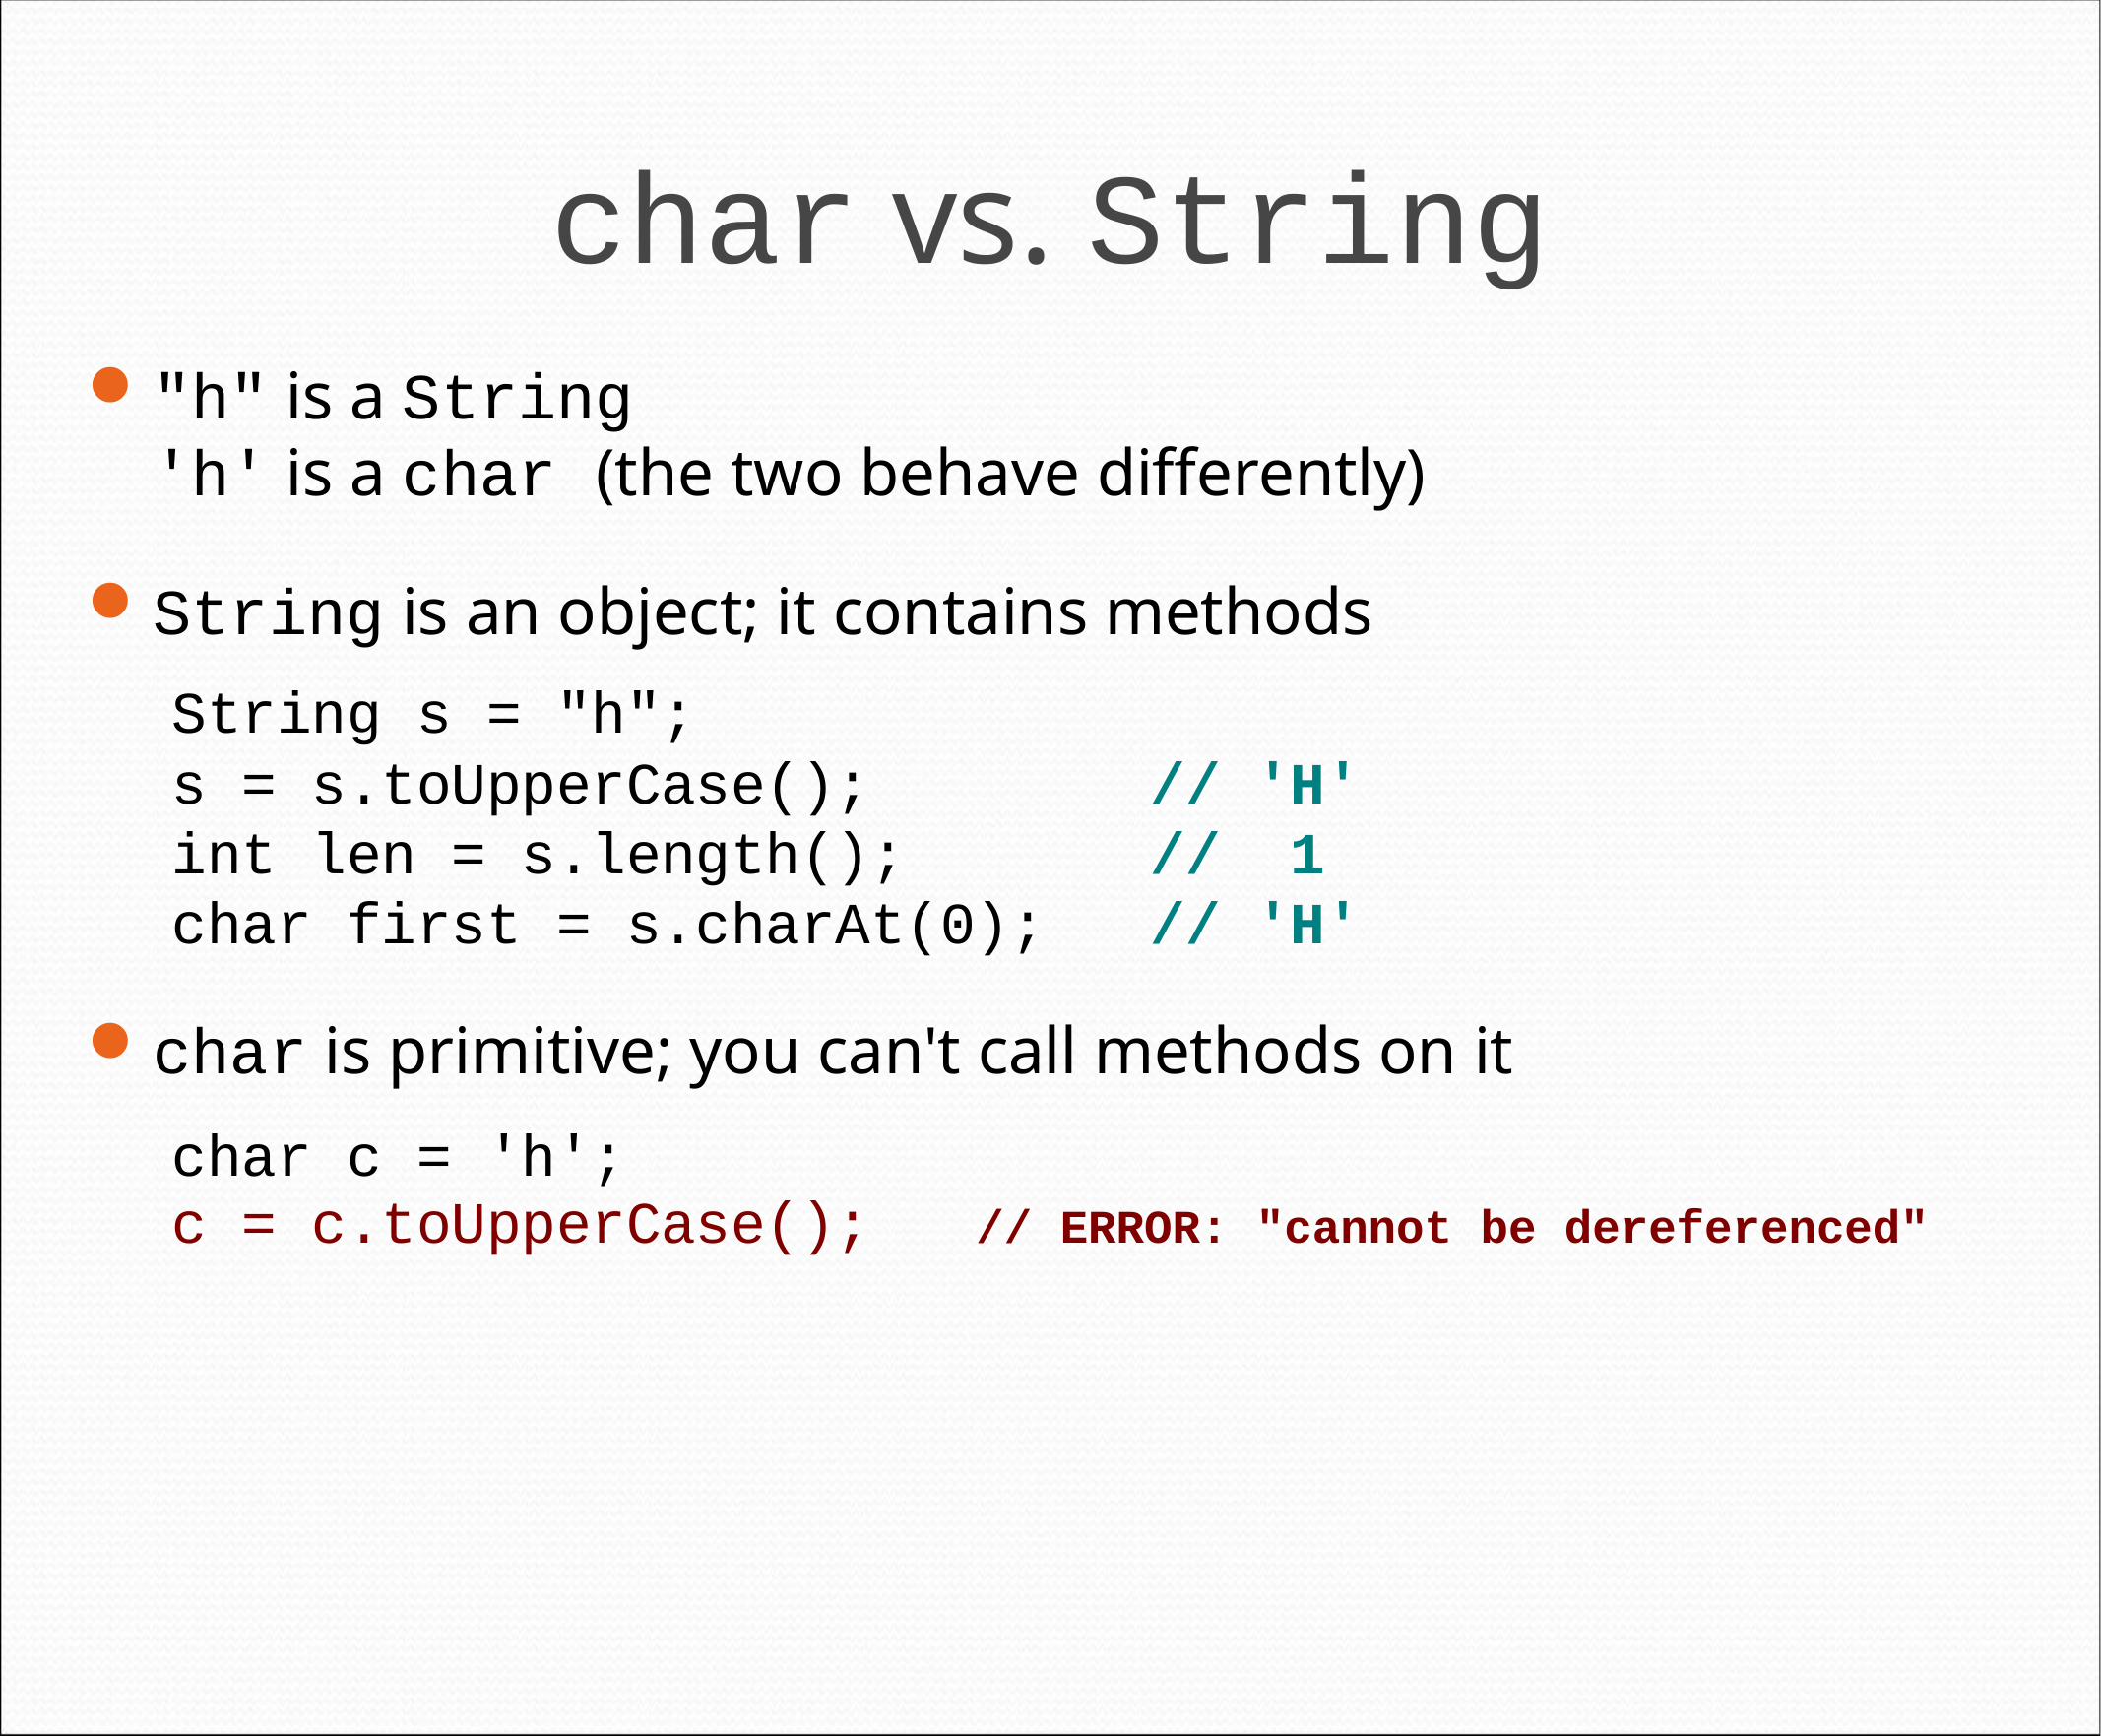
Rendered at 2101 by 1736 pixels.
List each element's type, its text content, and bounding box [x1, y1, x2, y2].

picture [0, 0, 2101, 1736]
title char vs. String [104, 111, 1996, 289]
list "h" is a String 'h' is a char (the two behave differently) String is an object; it contains methods String s = "h"; s = s.toUpperCase(); // 'H' int len = s.length(); // 1 char first = s.charAt(0); // 'H' char is primitive; you can't call methods on it char c = 'h'; c = c.toUpperCase(); // ERROR: "cannot be dereferenced" [52, 347, 2101, 1659]
